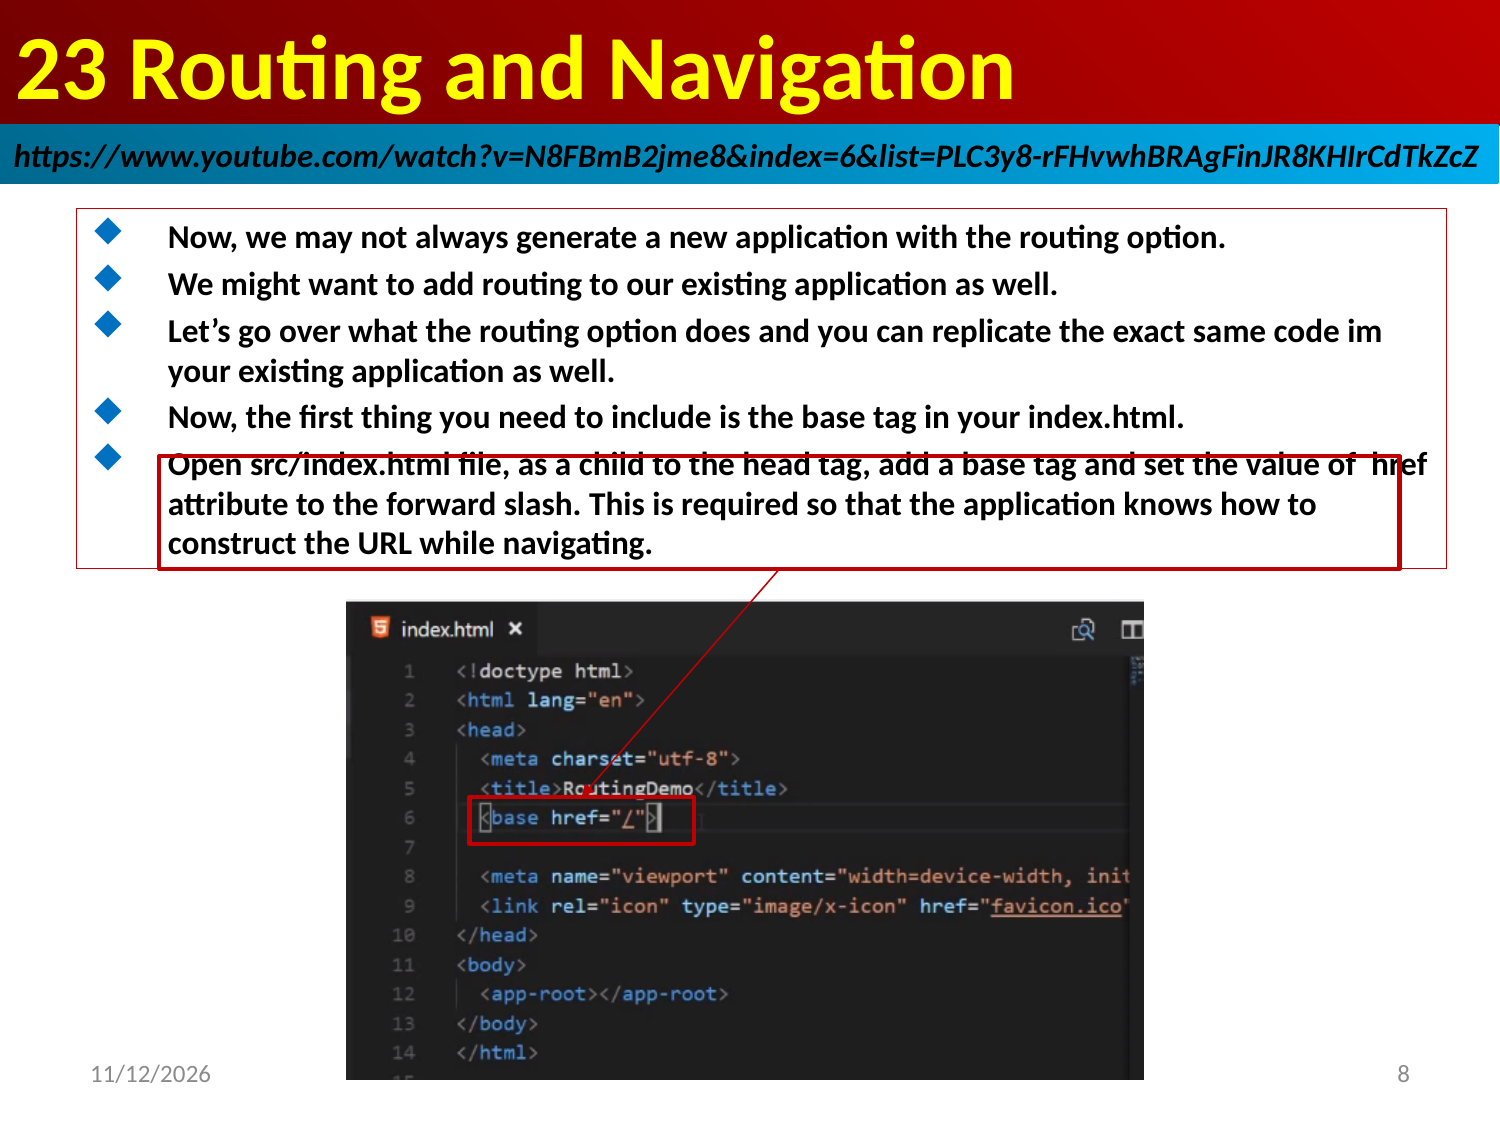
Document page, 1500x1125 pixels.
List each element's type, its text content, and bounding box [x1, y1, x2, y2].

slide_number 8 [1074, 1042, 1425, 1103]
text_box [581, 568, 780, 797]
subtitle Now, we may not always generate a new application with the routing option. We might want to add routing to our existing application as well. Let’s go over what the routing option does and you can replicate the exact same code im your existing application as well. Now, the first thing you need to include is the base tag in your index.html. Open src/index.html file, as a child to the head tag, add a base tag and set the value of href attribute to the forward slash. This is required so that the application knows how to construct the URL while navigating. [76, 208, 1447, 569]
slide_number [75, 1042, 425, 1103]
title 23 Routing and Navigation [0, 0, 1500, 126]
text_box https://www.youtube.com/watch?v=N8FBmB2jme8&index=6&list=PLC3y8-rFHvwhBRAgFinJR8KHIrCdTkZcZ [0, 124, 1499, 184]
text_box [157, 454, 1402, 571]
picture [346, 598, 1144, 1080]
